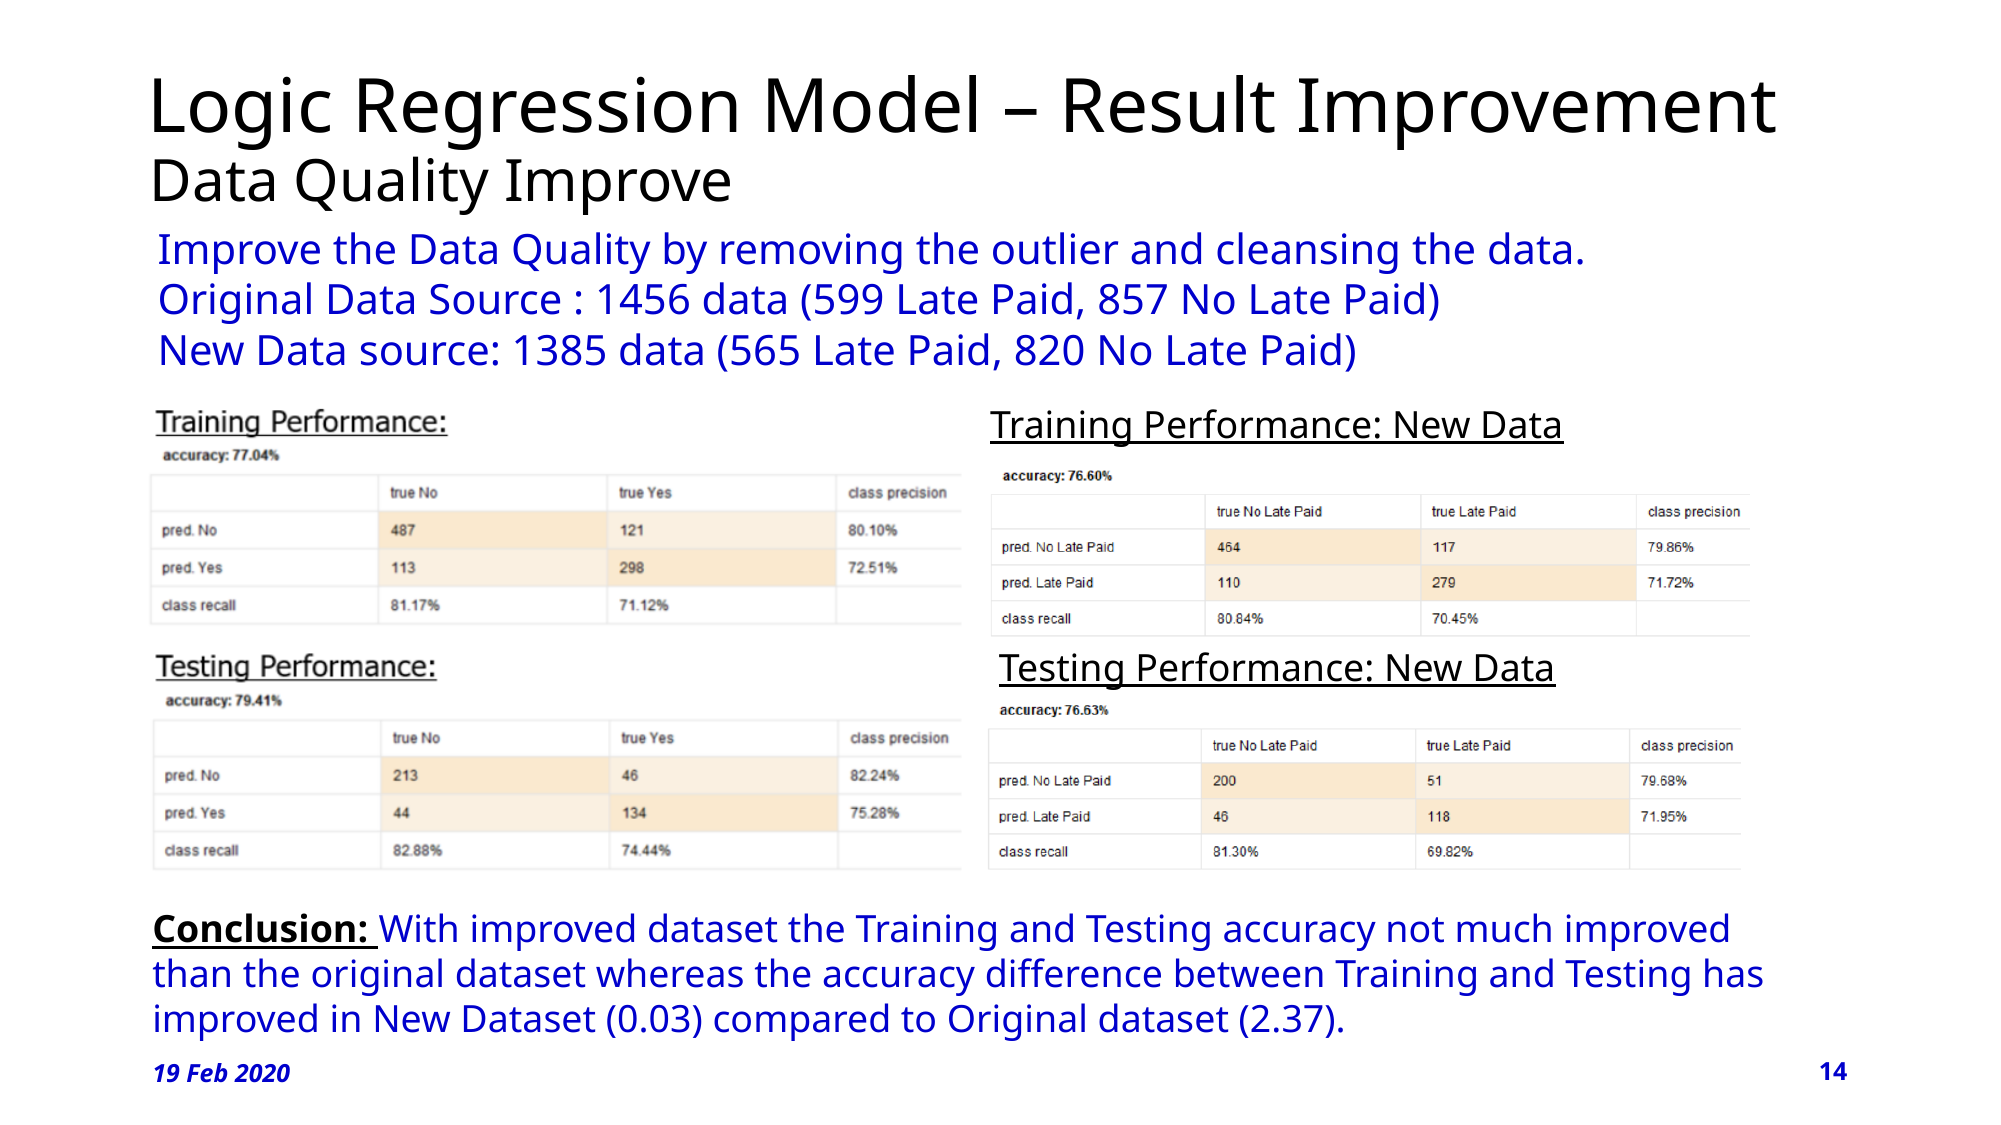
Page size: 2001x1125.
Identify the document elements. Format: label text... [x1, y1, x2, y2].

slide_number 14 [1412, 1042, 1863, 1103]
text_box Training Performance: New Data [975, 393, 1583, 454]
title Data Quality Improve [134, 128, 1860, 238]
picture [984, 699, 1741, 876]
picture [137, 408, 964, 875]
text_box Logic Regression Model – Result Improvement [132, 52, 1858, 163]
text_box Improve the Data Quality by removing the outlier and cleansing the data. Original Data Source : 1456 data (599 Late Paid, 857 No Late Paid) New Data source: 1385 data (565 Late Paid, 820 No Late Paid) [142, 215, 1863, 381]
picture [984, 462, 1750, 642]
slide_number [137, 1042, 588, 1103]
text_box Conclusion: With improved dataset the Training and Testing accuracy not much improved than the original dataset whereas the accuracy difference between Training and Testing has improved in New Dataset (0.03) compared to Original dataset (2.37). [137, 897, 1816, 1048]
text_box Testing Performance: New Data [984, 642, 1583, 696]
